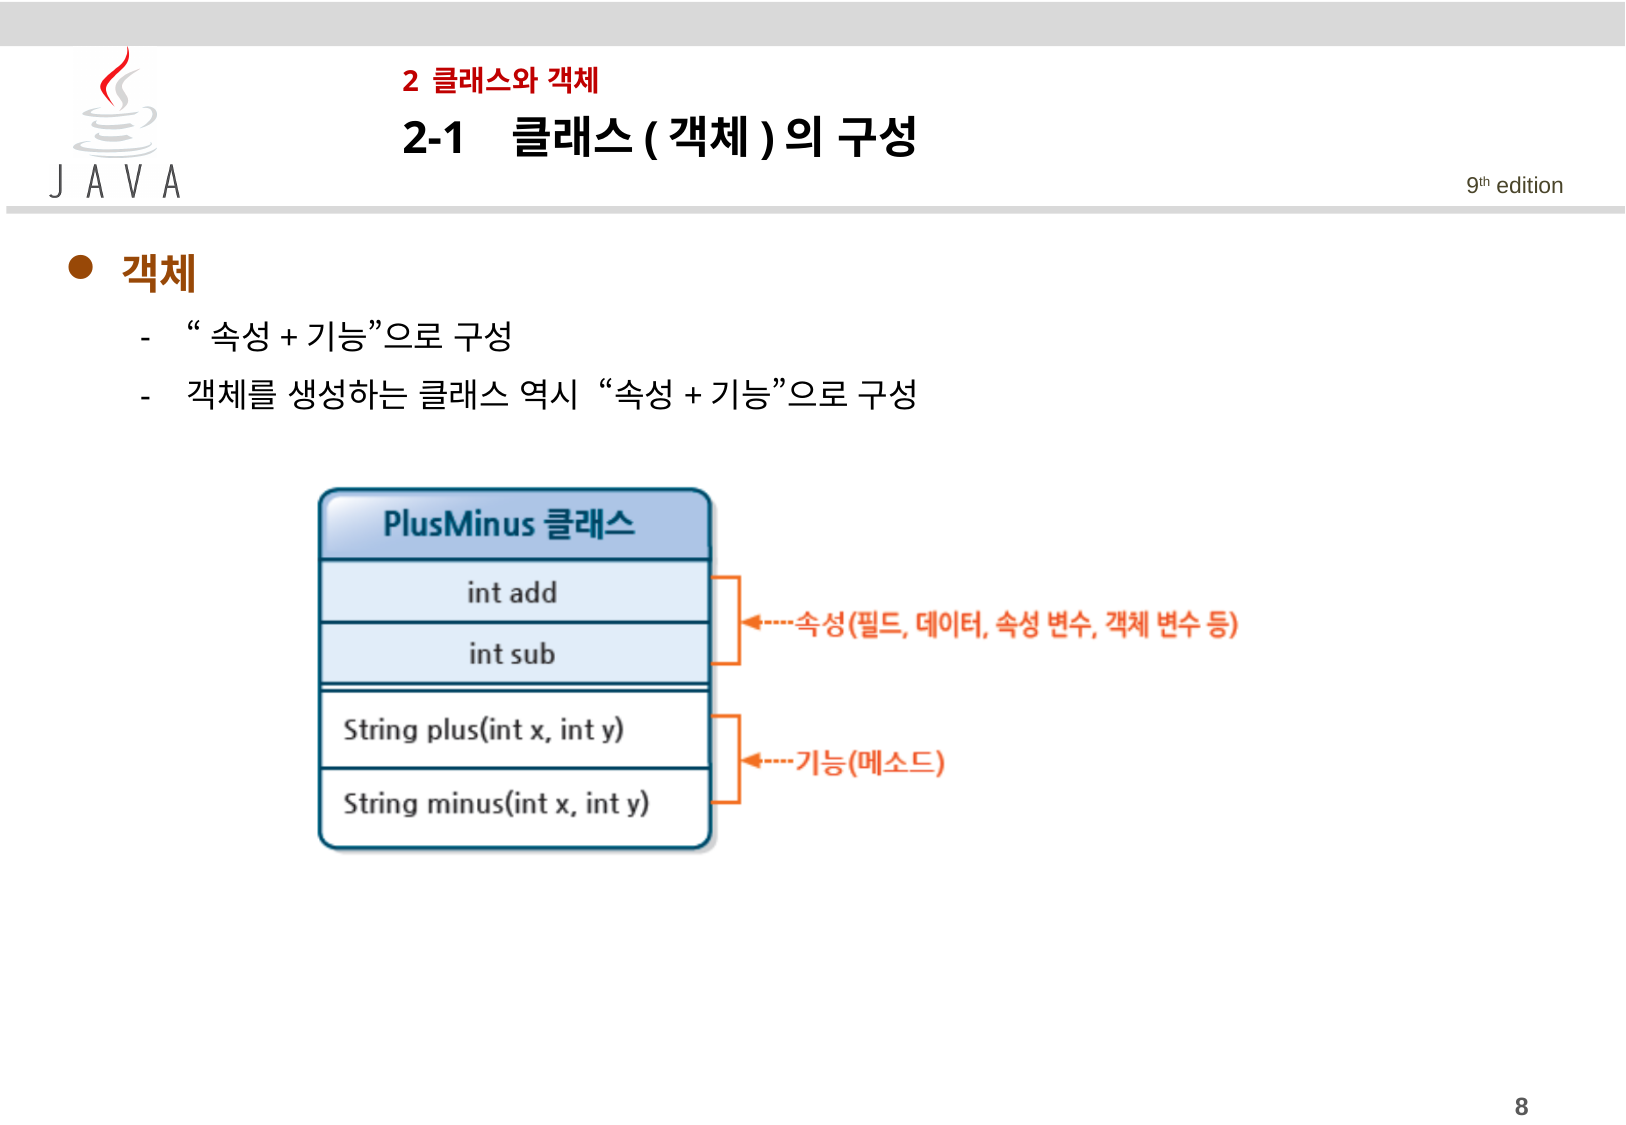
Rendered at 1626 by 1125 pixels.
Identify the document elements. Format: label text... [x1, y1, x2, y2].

picture [49, 164, 180, 198]
picture [274, 449, 1285, 873]
picture [73, 46, 157, 158]
list 객체 “속성+기능”으로 구성 객체를 생성하는 클래스 역시 “속성+기능”으로 구성 [48, 223, 1564, 1064]
title 2 클래스와 객체 [387, 54, 1393, 105]
slide_number 8 [1164, 1074, 1544, 1125]
list 2-1 클래스(객체)의 구성 [387, 101, 1545, 171]
